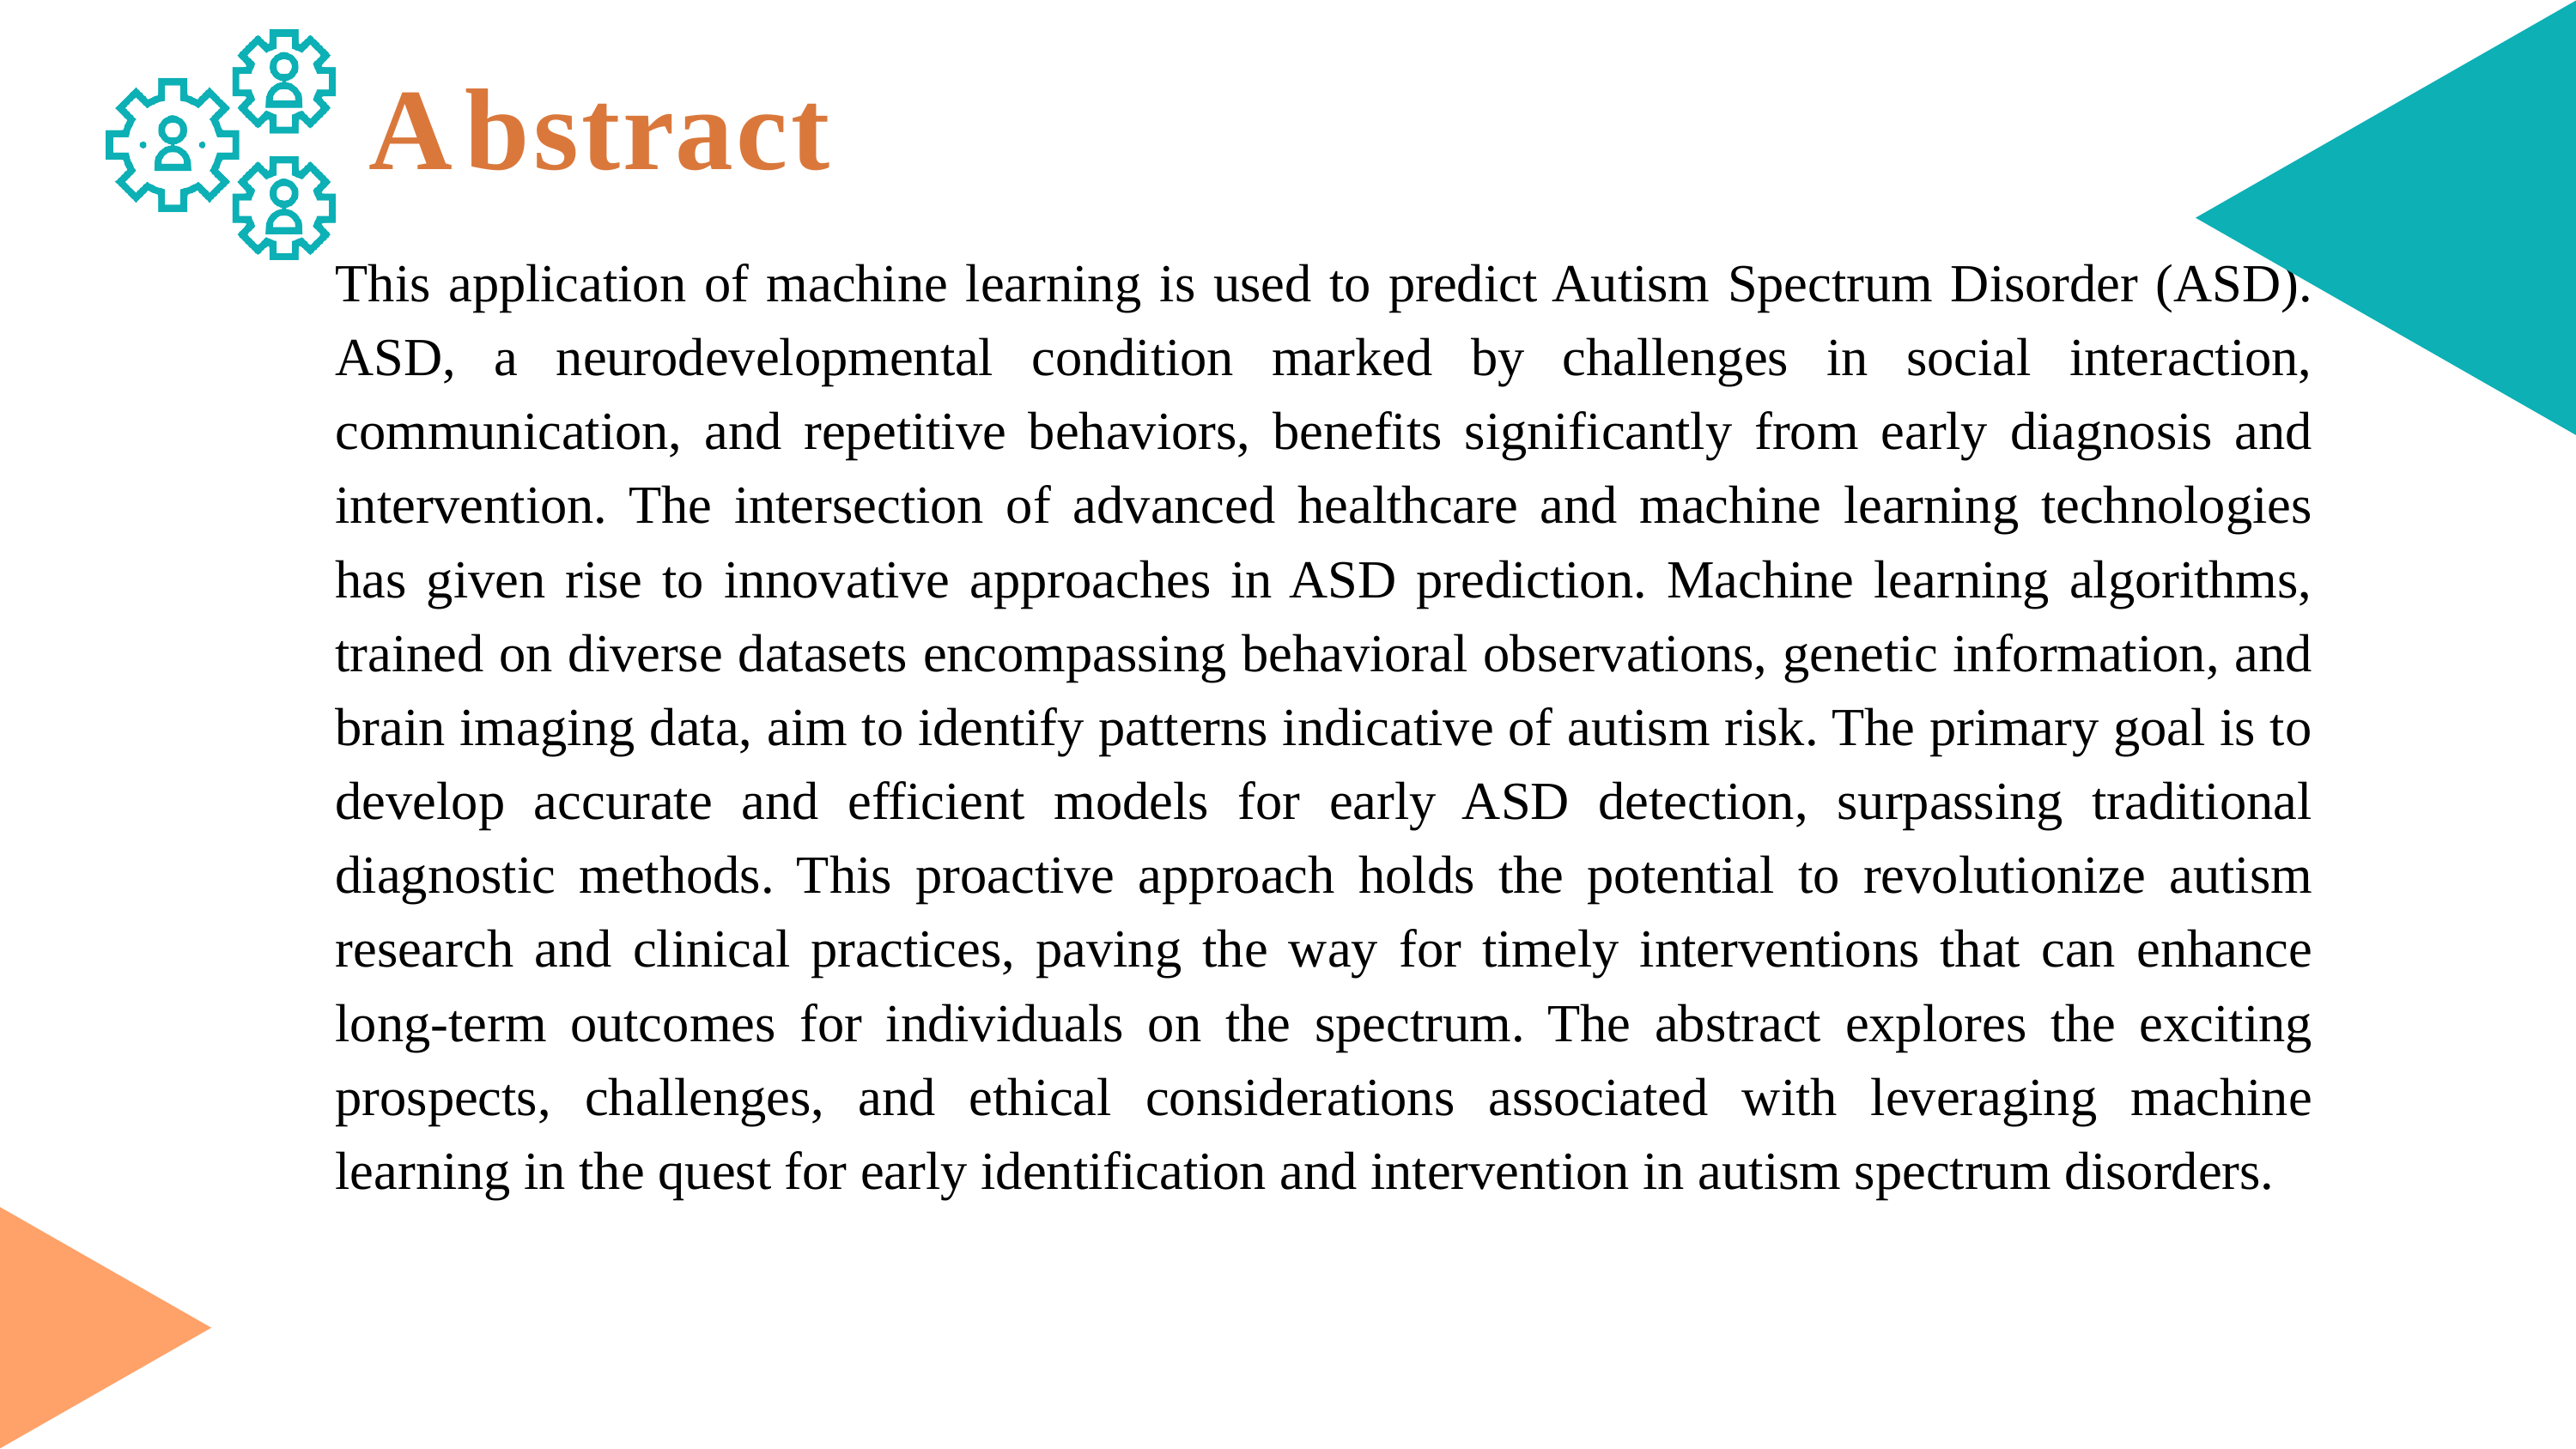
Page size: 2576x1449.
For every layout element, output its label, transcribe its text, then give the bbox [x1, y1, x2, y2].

text_box [2195, 0, 2576, 435]
text_box [0, 1207, 212, 1449]
text_box This application of machine learning is used to predict Autism Spectrum Disorder (ASD). ASD, a neurodevelopmental condition marked by challenges in social interaction, communication, and repetitive behaviors, benefits significantly from early diagnosis and intervention. The intersection of advanced healthcare and machine learning technologies has given rise to innovative approaches in ASD prediction. Machine learning algorithms, trained on diverse datasets encompassing behavioral observations, genetic information, and brain imaging data, aim to identify patterns indicative of autism risk. The primary goal is to develop accurate and efficient models for early ASD detection, surpassing traditional diagnostic methods. This proactive approach holds the potential to revolutionize autism research and clinical practices, paving the way for timely interventions that can enhance long-term outcomes for individuals on the spectrum. The abstract explores the exciting prospects, challenges, and ethical considerations associated with leveraging machine learning in the quest for early identification and intervention in autism spectrum disorders. [333, 236, 2315, 1200]
title Abstract [367, 52, 832, 236]
picture [105, 29, 336, 260]
